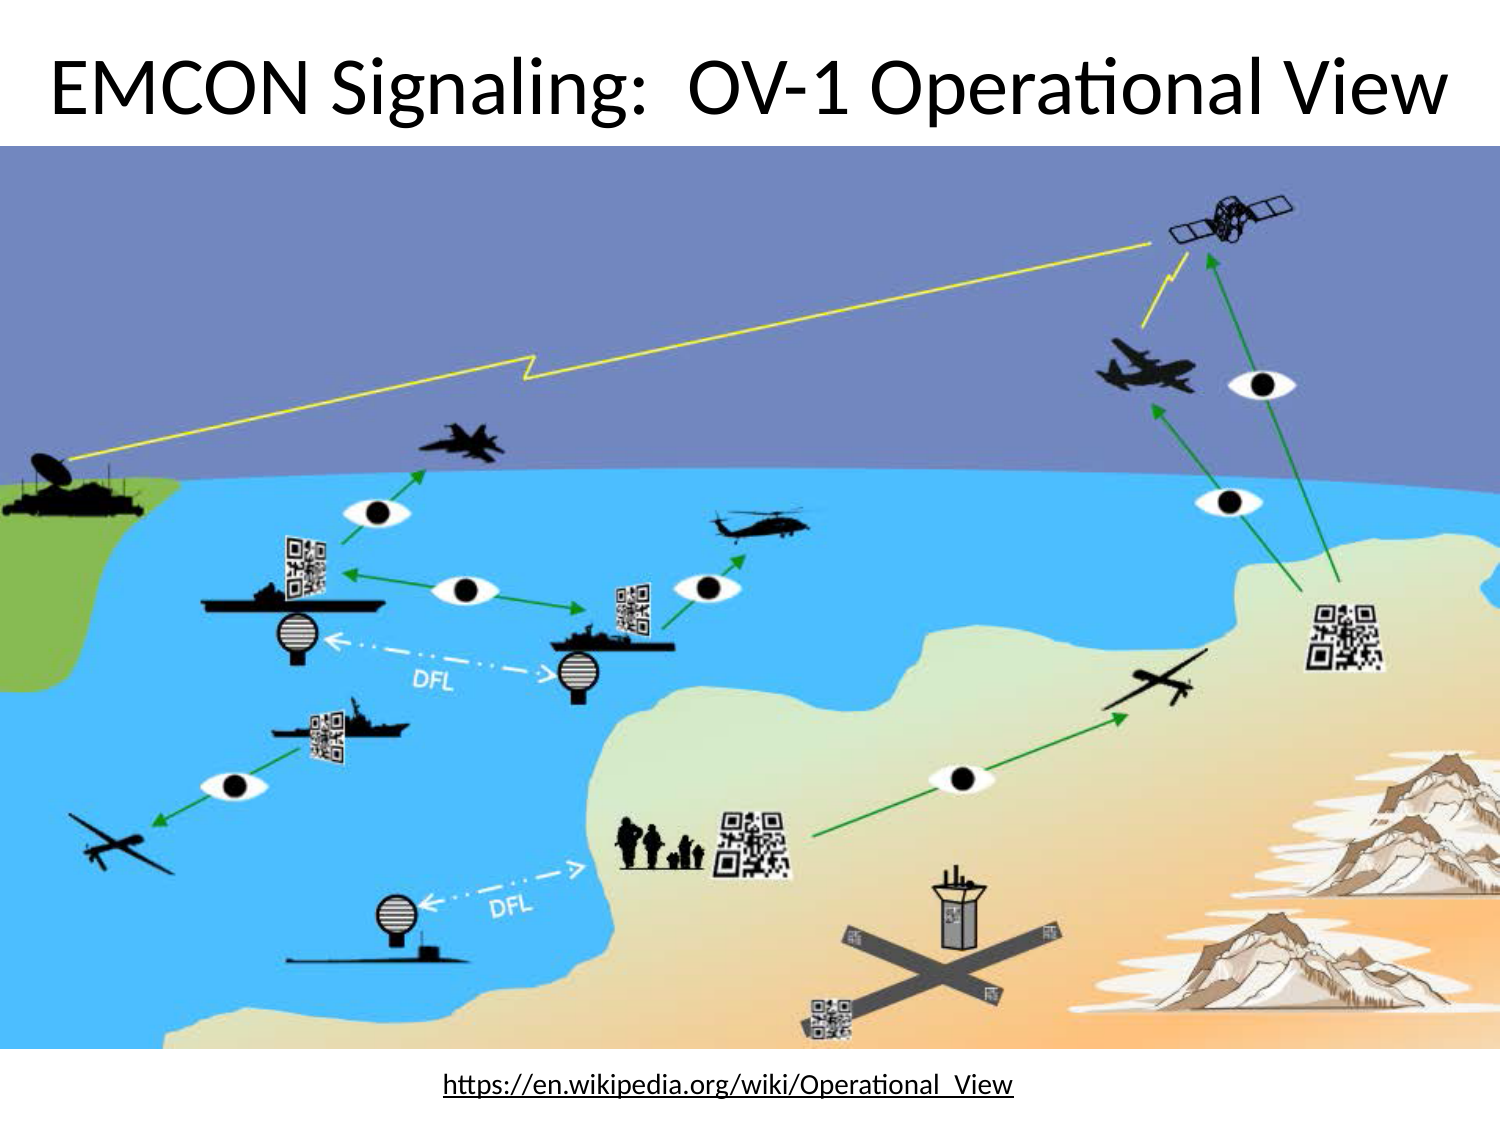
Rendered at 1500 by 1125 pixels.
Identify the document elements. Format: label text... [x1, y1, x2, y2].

text_box https://en.wikipedia.org/wiki/Operational_View [312, 1057, 1150, 1108]
title EMCON Signaling: OV-1 Operational View [0, 12, 1500, 145]
picture [0, 145, 1500, 1049]
